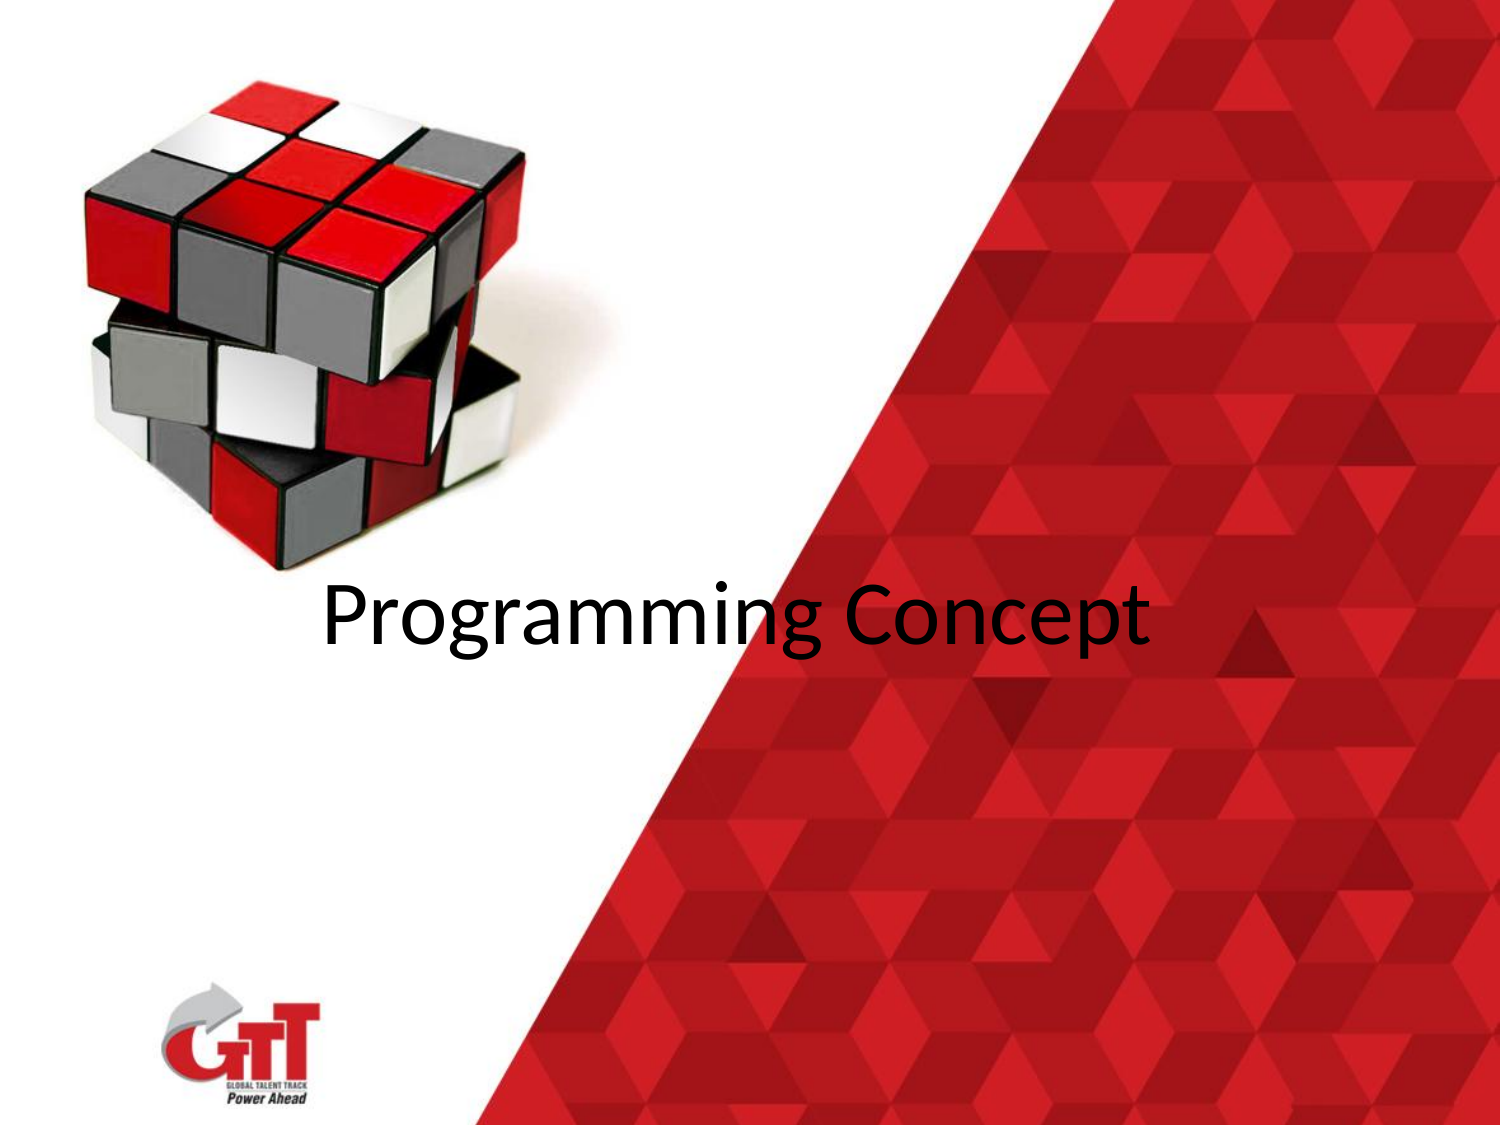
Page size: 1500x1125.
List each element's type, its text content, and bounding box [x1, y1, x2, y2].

title Programming Concept [99, 487, 1375, 729]
picture [0, 0, 1500, 1125]
